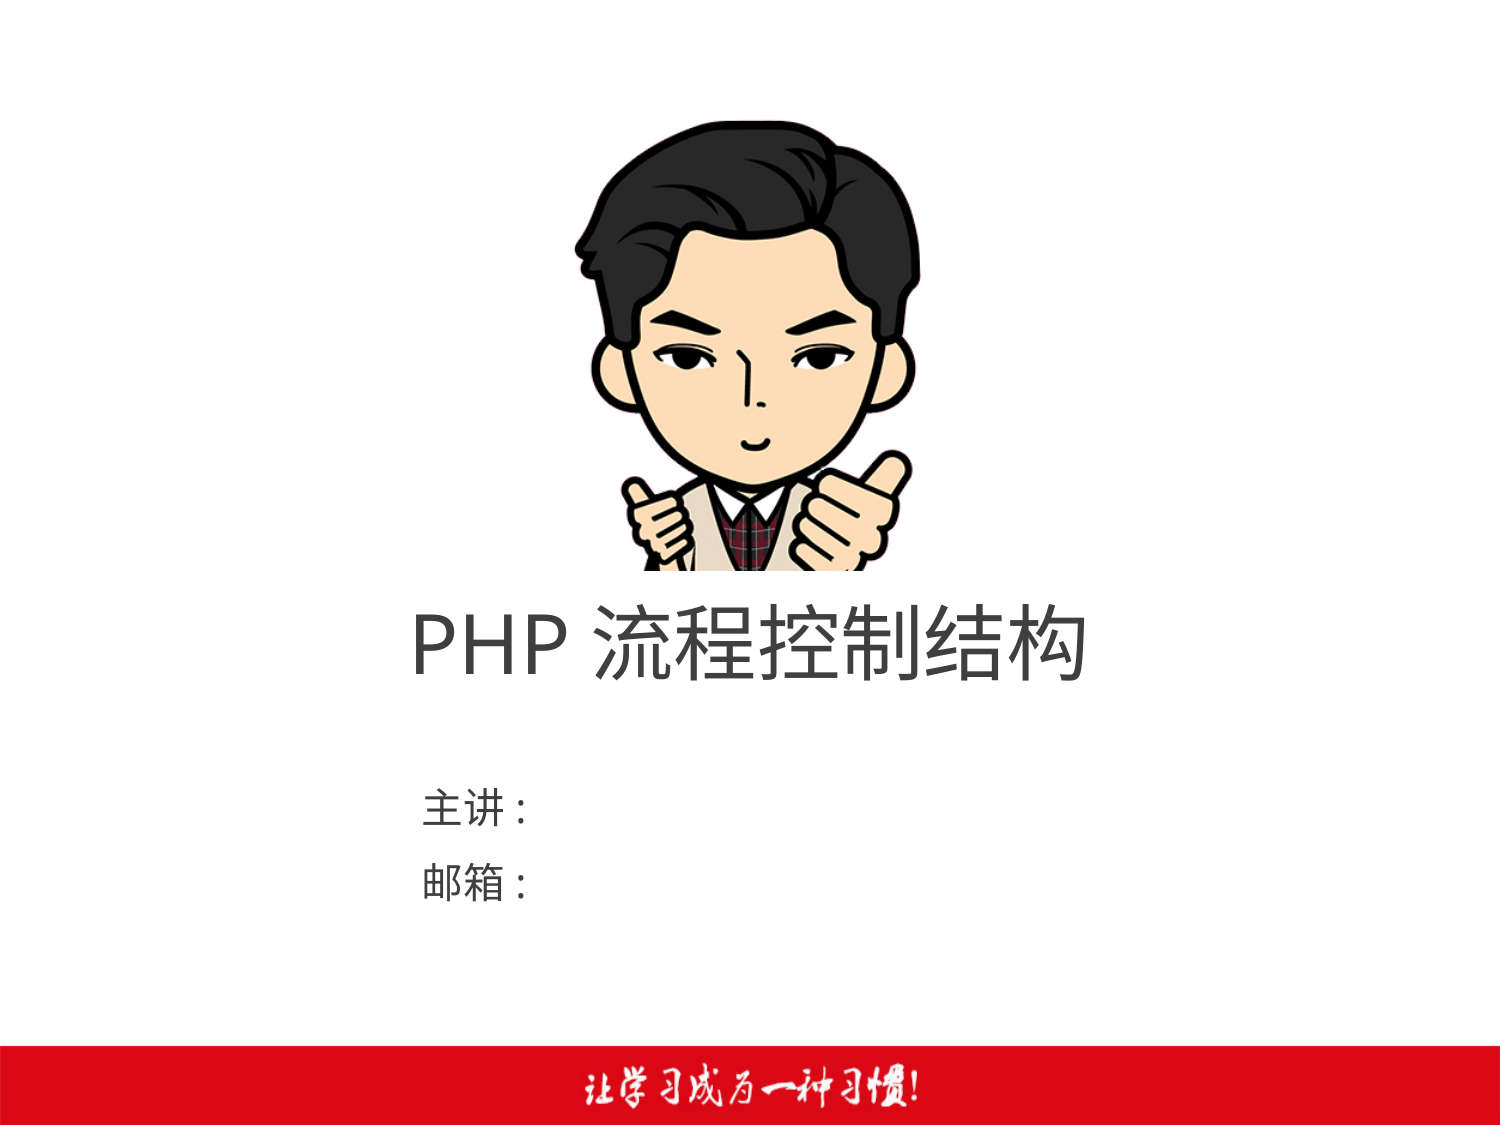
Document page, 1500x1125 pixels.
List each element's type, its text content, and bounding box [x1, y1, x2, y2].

picture [0, 0, 1500, 1125]
title PHP流程控制结构 [111, 573, 1388, 708]
subtitle 主讲: 邮箱: [407, 750, 1151, 1010]
